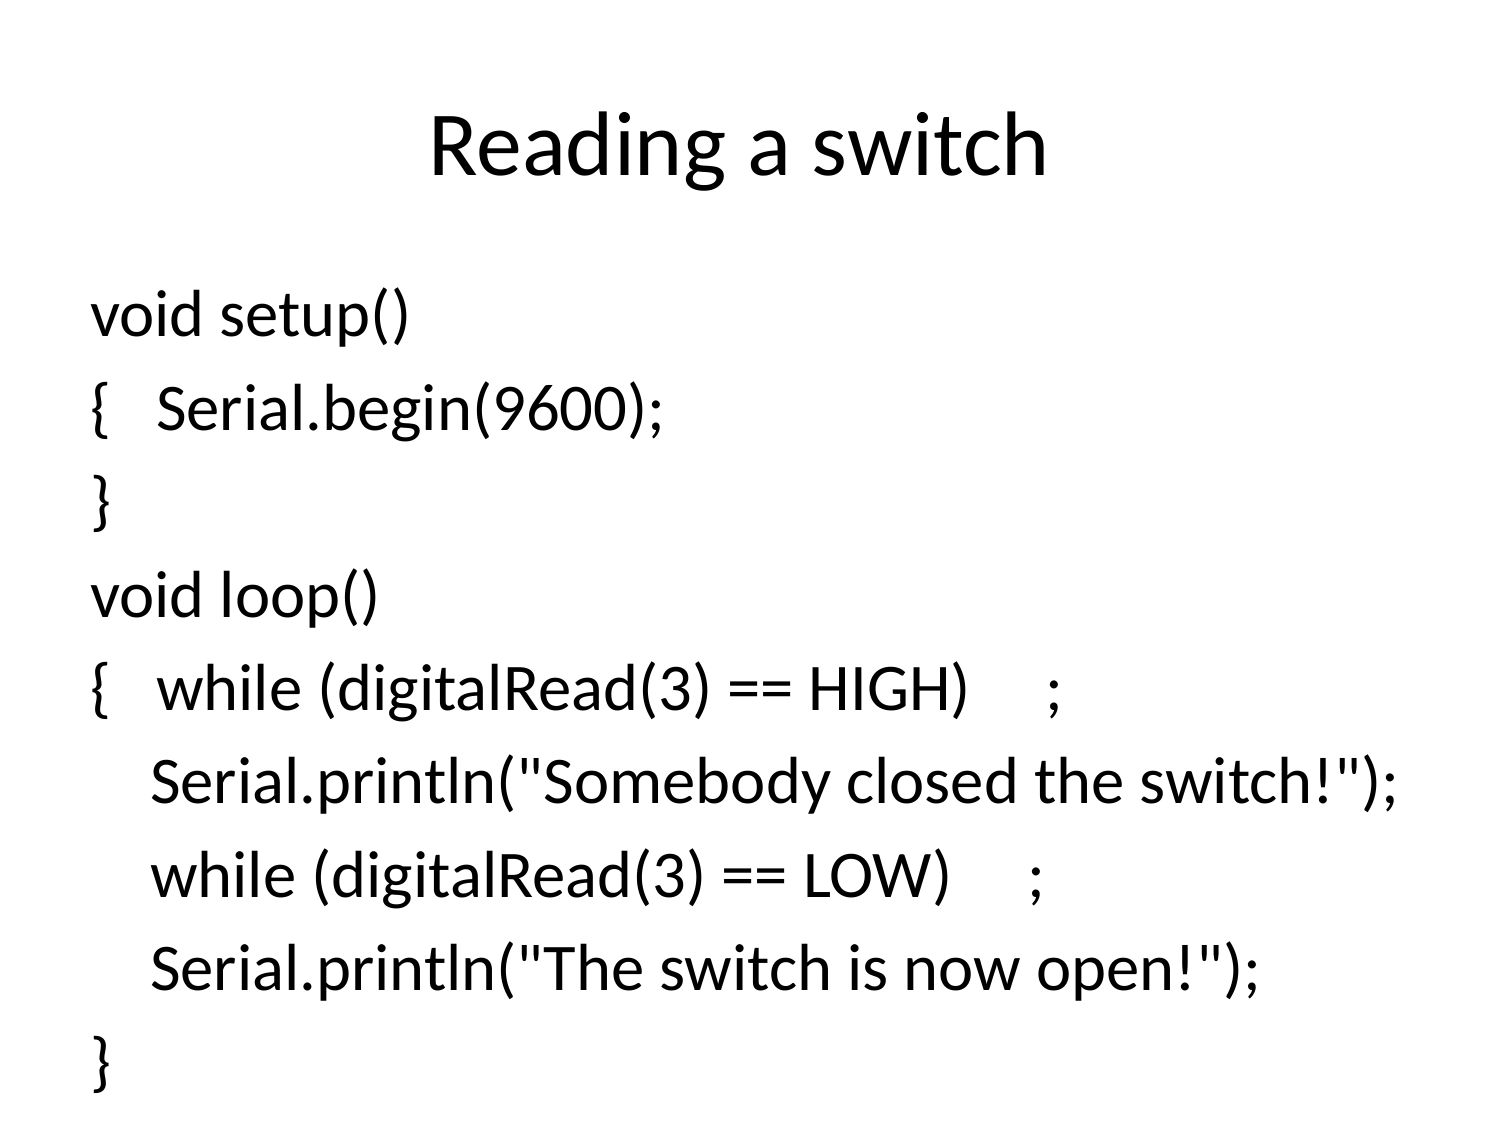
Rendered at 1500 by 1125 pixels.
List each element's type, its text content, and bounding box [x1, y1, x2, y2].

list void setup() { Serial.begin(9600); } void loop() { while (digitalRead(3) == HIGH) ; Serial.println("Somebody closed the switch!"); while (digitalRead(3) == LOW) ; Serial.println("The switch is now open!"); } [75, 262, 1436, 1125]
title Reading a switch [75, 45, 1425, 233]
